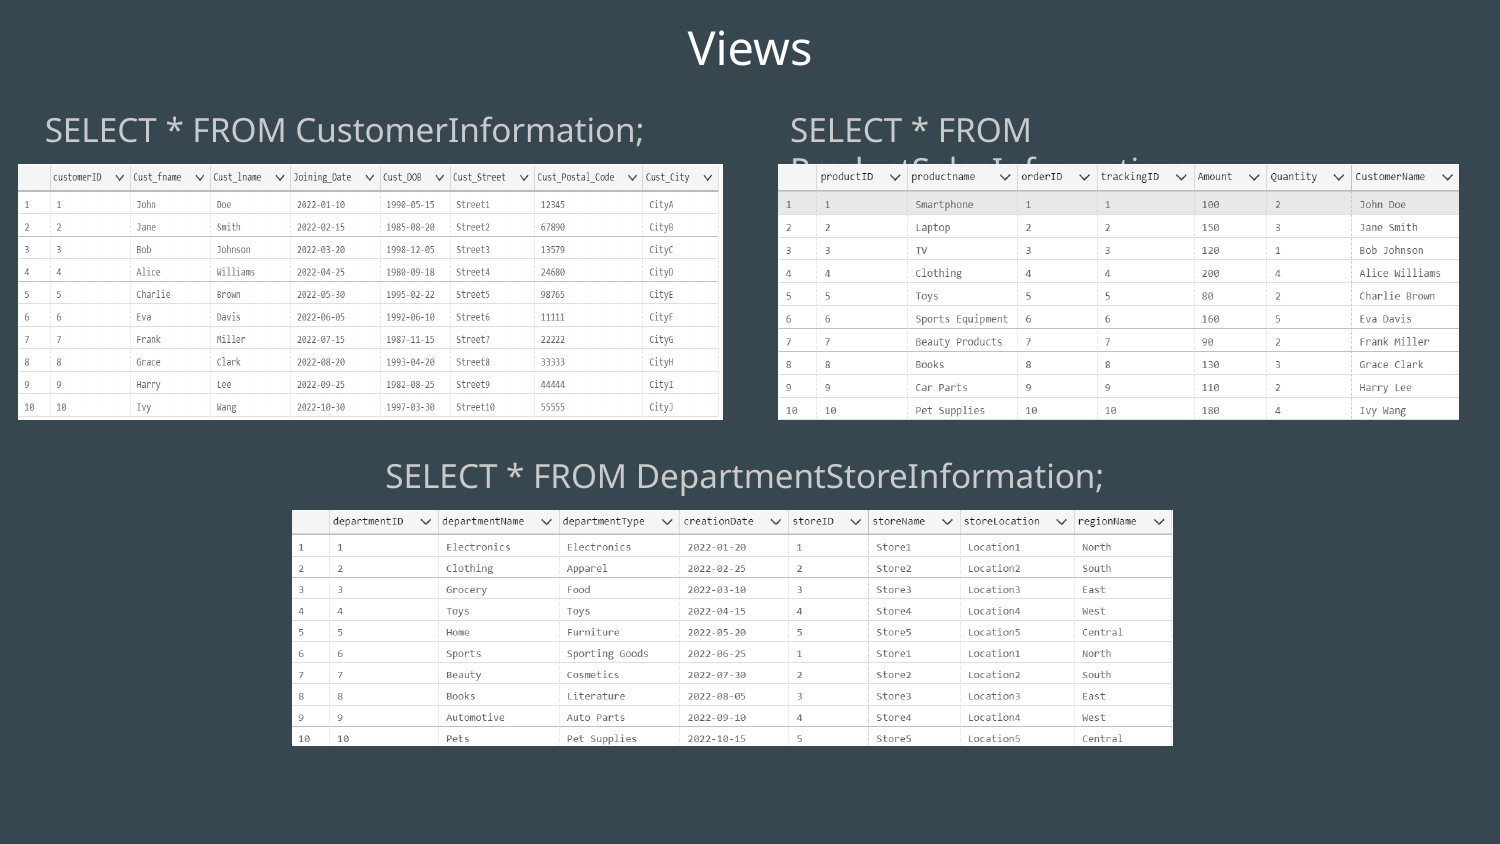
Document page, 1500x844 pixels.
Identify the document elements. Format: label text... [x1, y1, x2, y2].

picture [778, 164, 1460, 421]
title Views [51, 0, 1449, 94]
text_box SELECT * FROM DepartmentStoreInformation; [370, 439, 1152, 491]
text_box SELECT * FROM ProductSalesInformation; [775, 93, 1430, 145]
picture [18, 164, 723, 421]
text_box SELECT * FROM CustomerInformation; [29, 93, 775, 145]
picture [292, 510, 1173, 747]
